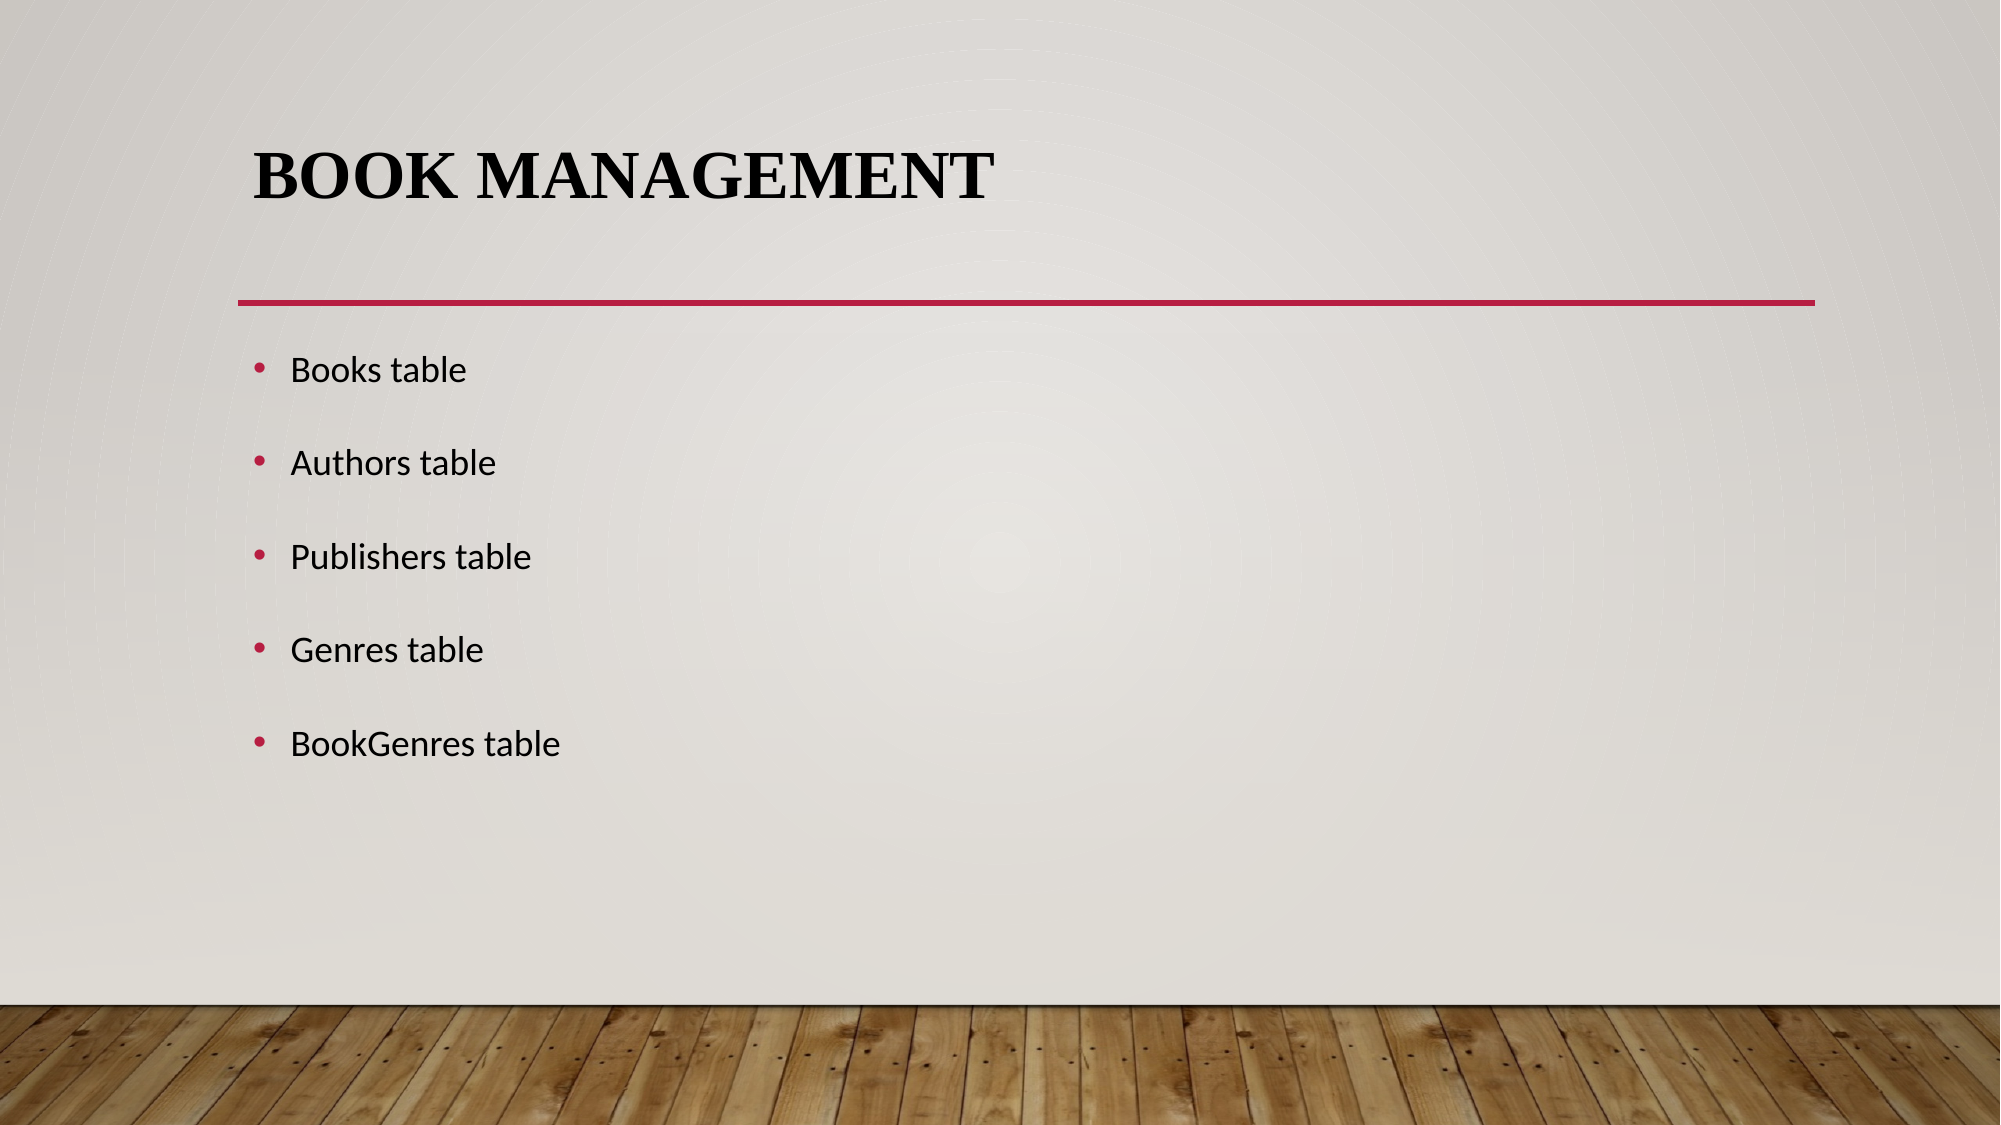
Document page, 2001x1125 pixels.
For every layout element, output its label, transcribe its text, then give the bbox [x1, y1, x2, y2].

list Books table Authors table Publishers table Genres table BookGenres table [238, 330, 1814, 897]
title Book Management [238, 131, 1814, 305]
picture [0, 1005, 2000, 1125]
